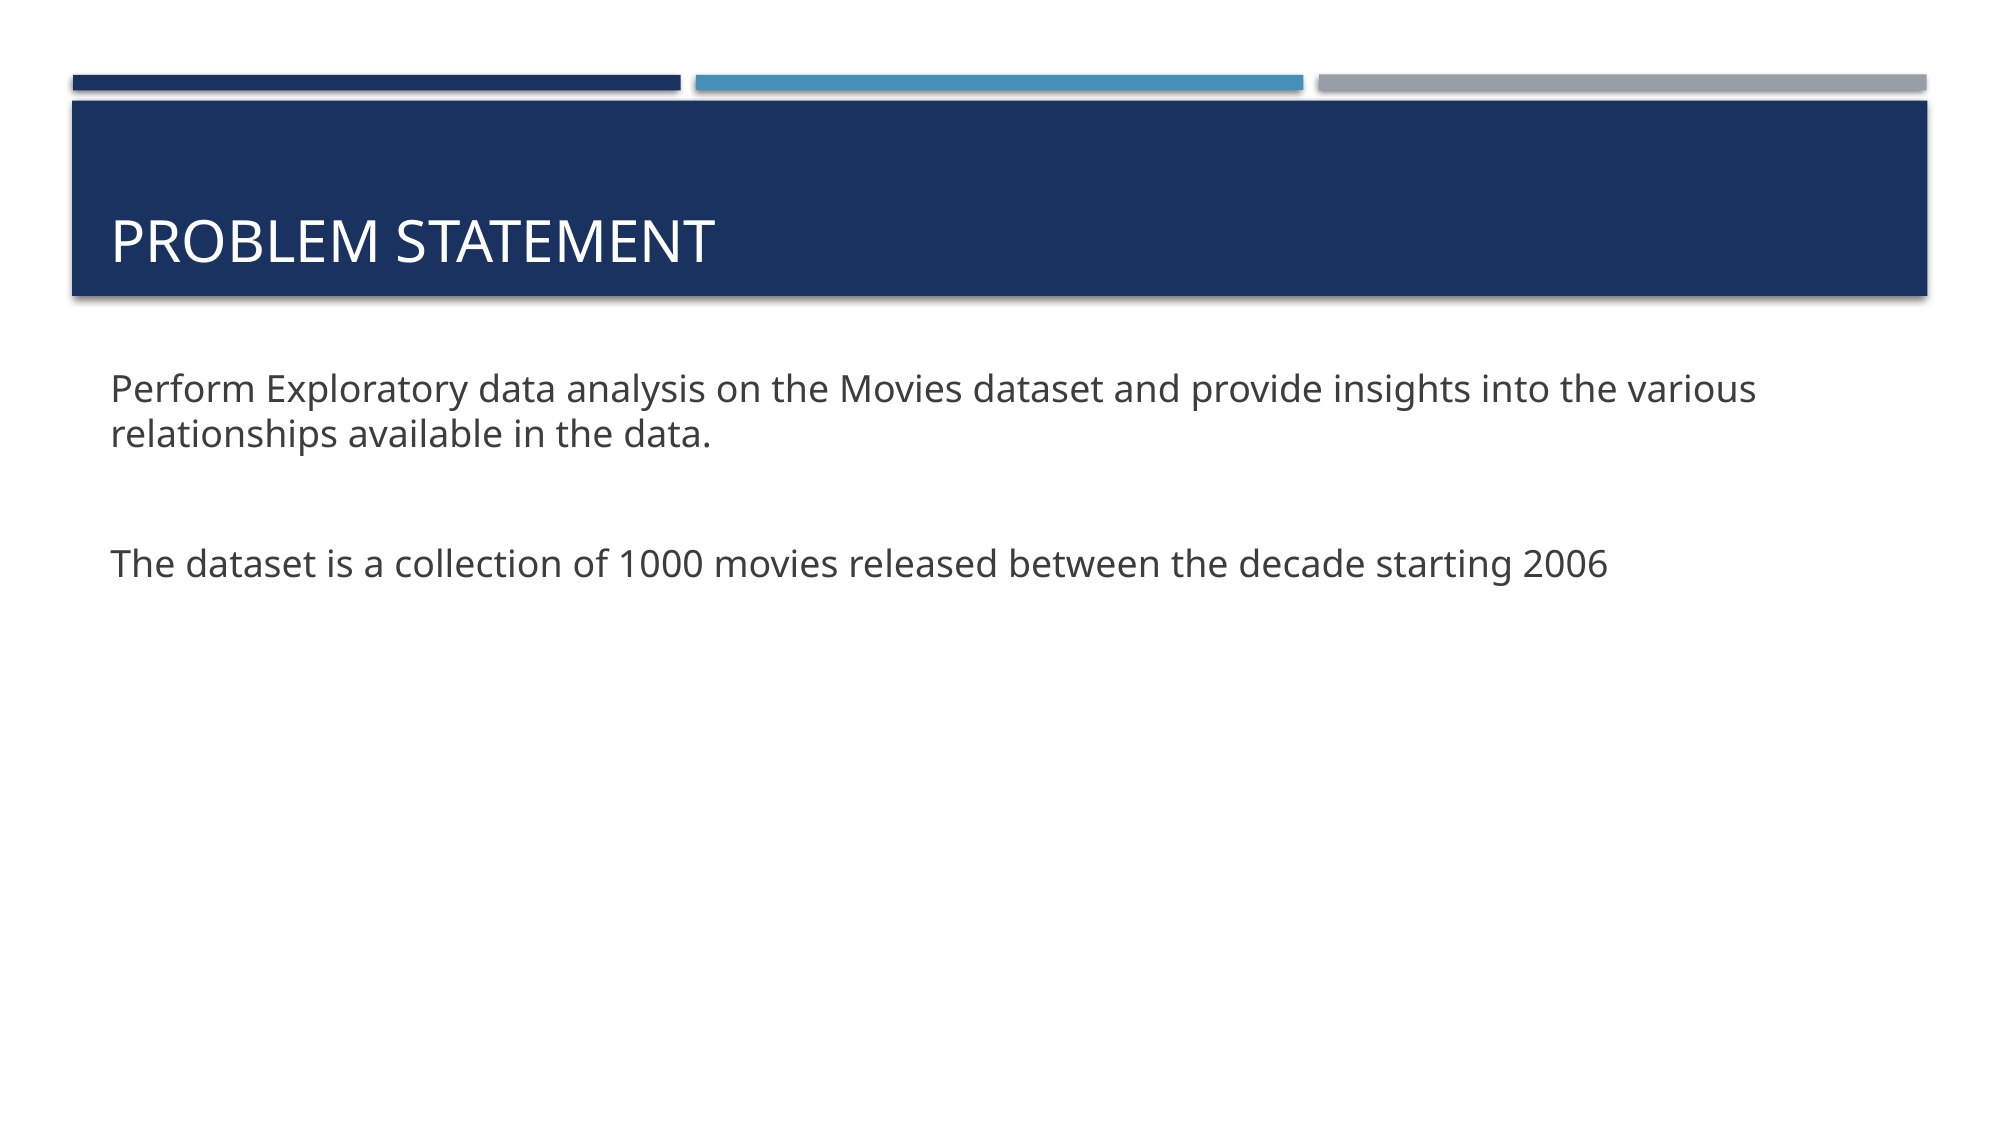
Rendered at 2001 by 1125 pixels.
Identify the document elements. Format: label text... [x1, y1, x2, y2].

list Perform Exploratory data analysis on the Movies dataset and provide insights into the various relationships available in the data. The dataset is a collection of 1000 movies released between the decade starting 2006 [95, 357, 1905, 962]
title Problem statement [95, 115, 1905, 282]
